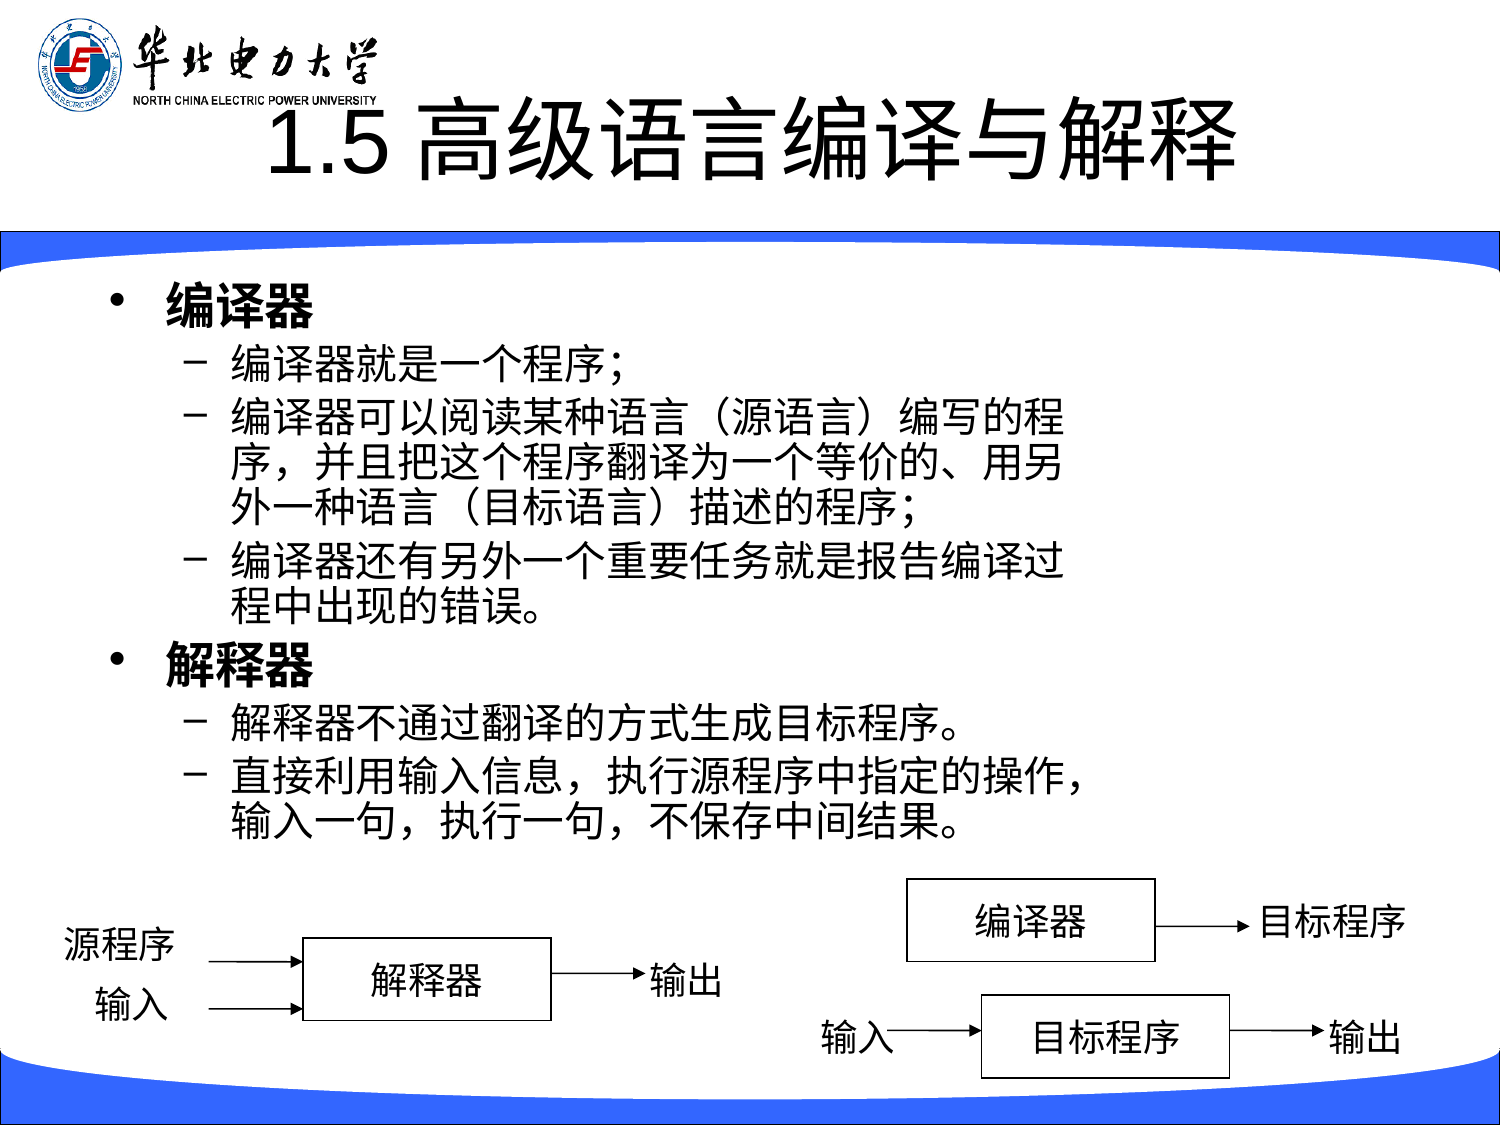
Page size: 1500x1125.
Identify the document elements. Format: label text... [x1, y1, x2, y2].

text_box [54, 902, 752, 1045]
list 编译器 编译器就是一个程序； 编译器可以阅读某种语言（源语言）编写的程序，并且把这个程序翻译为一个等价的、用另外一种语言（目标语言）描述的程序； 编译器还有另外一个重要任务就是报告编译过程中出现的错误。 解释器 解释器不通过翻译的方式生成目标程序。 直接利用输入信息，执行源程序中指定的操作，输入一句，执行一句，不保存中间结果。 [93, 273, 1123, 907]
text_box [792, 994, 1431, 1079]
picture [0, 0, 414, 126]
title 1.5高级语言编译与解释 [76, 42, 1427, 231]
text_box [906, 878, 1427, 962]
